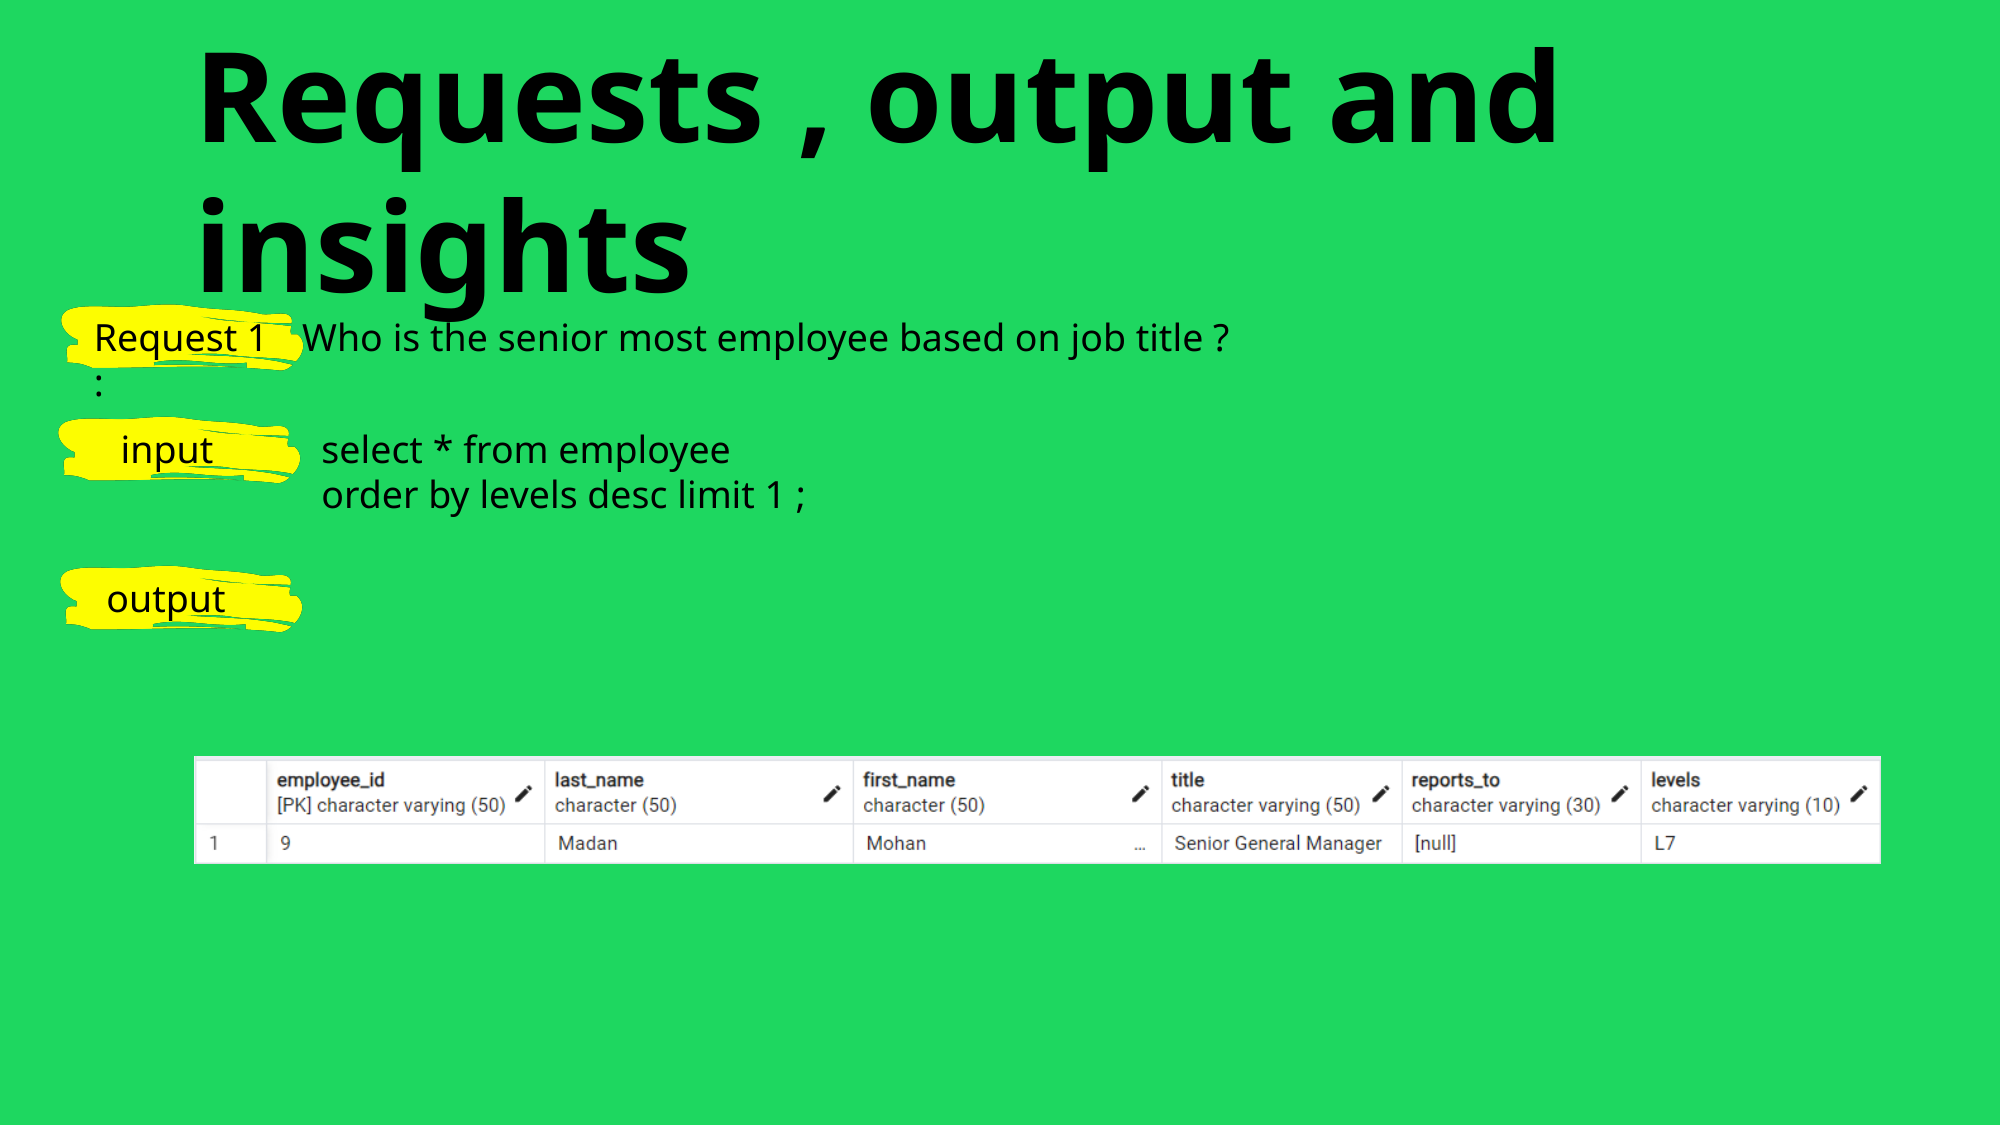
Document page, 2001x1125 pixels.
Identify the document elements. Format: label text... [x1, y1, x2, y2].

text_box Requests , output and insights [180, 9, 1880, 325]
text_box Who is the senior most employee based on job title ? [345, 306, 1832, 366]
picture [18, 156, 1882, 865]
text_box select * from employee order by levels desc limit 1 ; [343, 418, 1832, 659]
